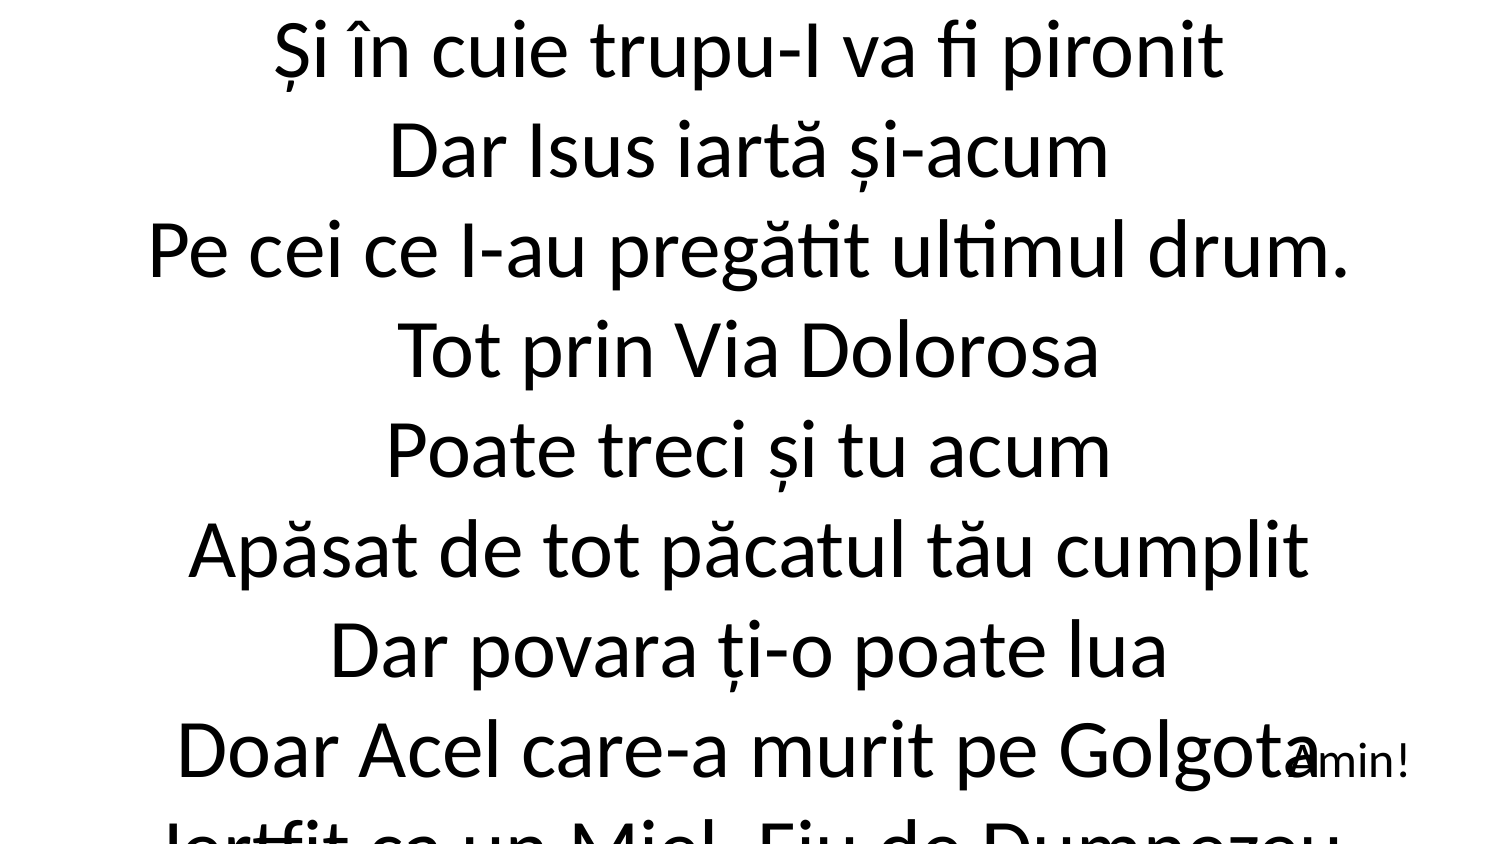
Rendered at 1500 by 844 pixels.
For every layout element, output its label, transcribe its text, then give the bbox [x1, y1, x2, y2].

text_box Sus pe dealul Căpățânii drumul Lui se va sfârși Și în cuie trupu-I va fi pironit Dar Isus iartă și-acum Pe cei ce I-au pregătit ultimul drum. Tot prin Via Dolorosa Poate treci și tu acum Apăsat de tot păcatul tău cumplit Dar povara ți-o poate lua Doar Acel care-a murit pe Golgota Jertfit ca un Miel, Fiu de Dumnezeu Cu crucea a urcat pe Golgota. [0, 0, 1500, 844]
text_box Amin! [1273, 674, 1427, 795]
